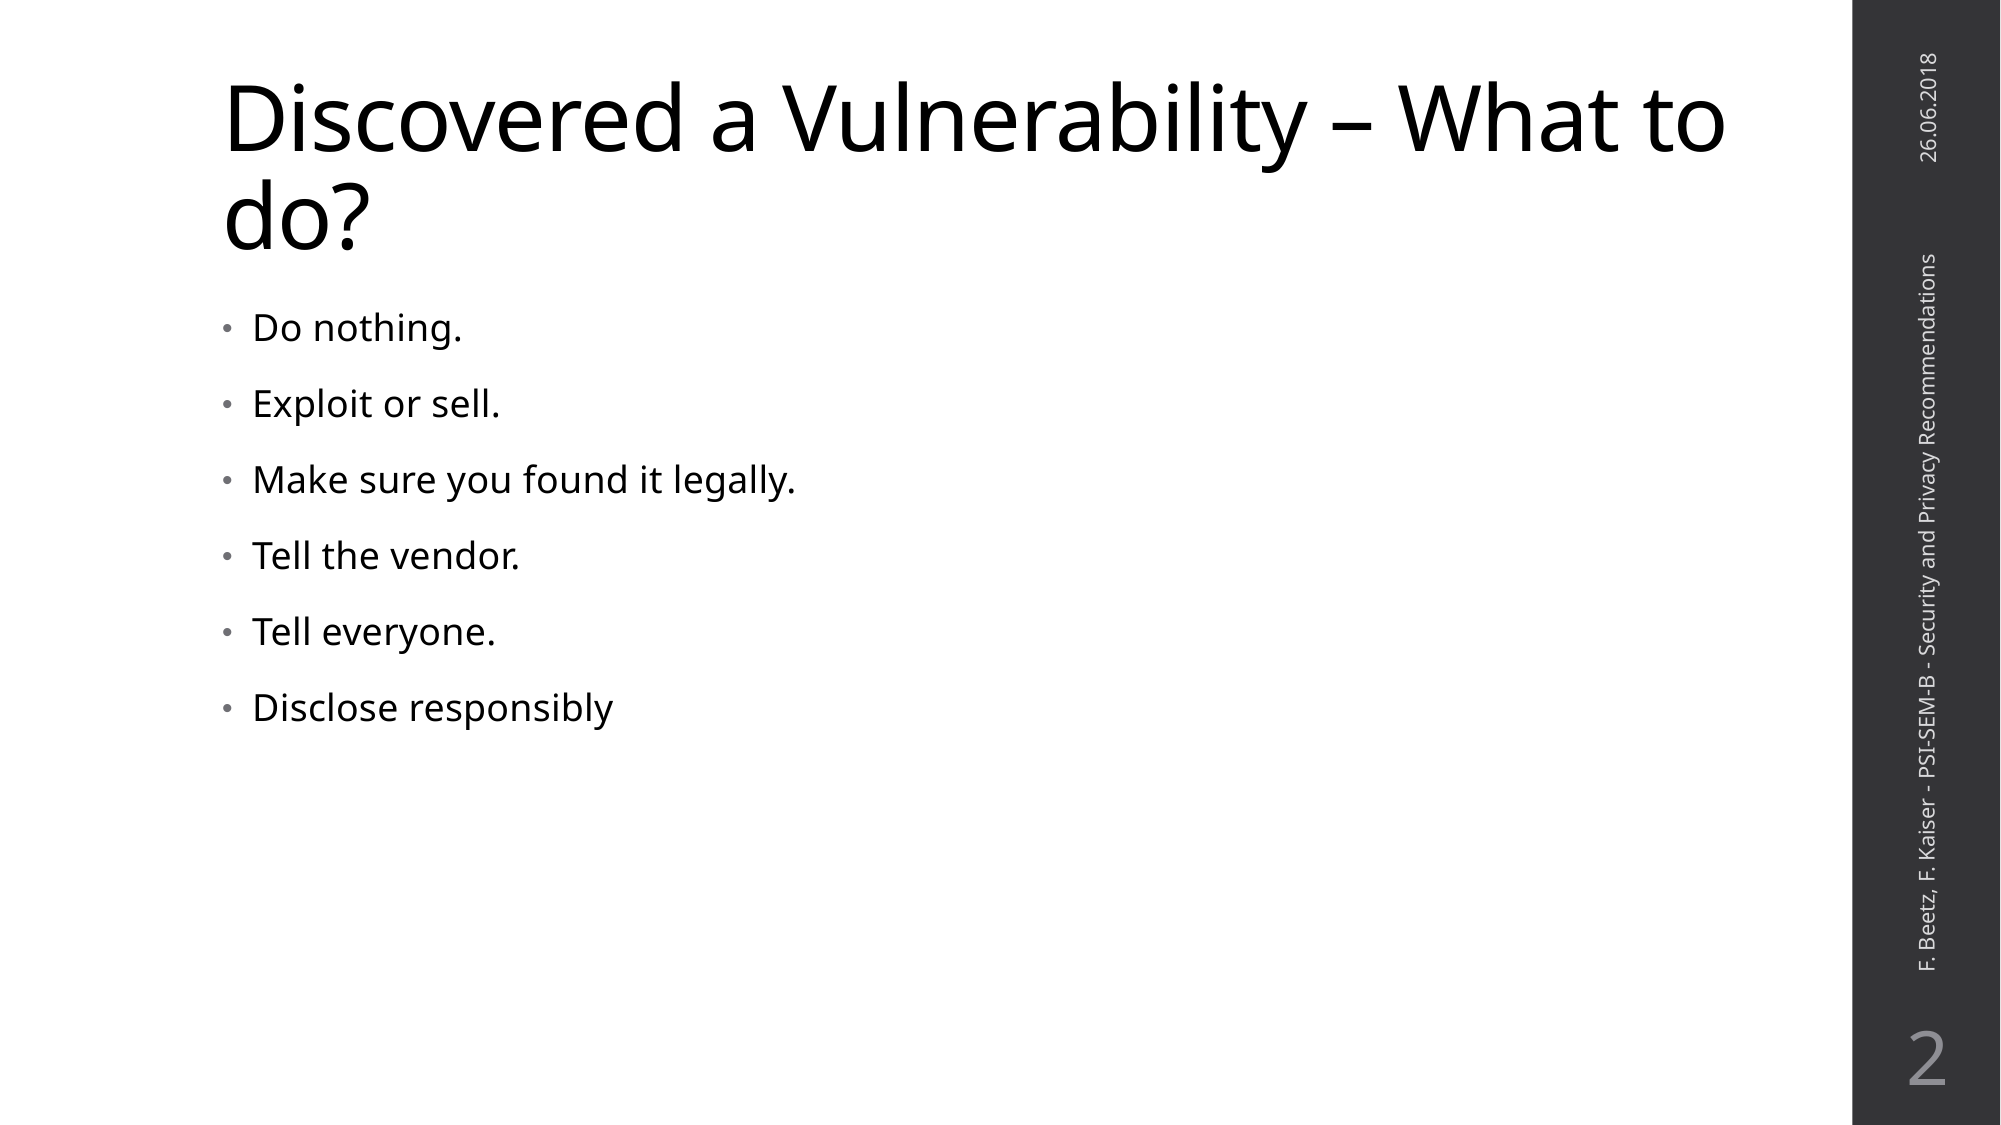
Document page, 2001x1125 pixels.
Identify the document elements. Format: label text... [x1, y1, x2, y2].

list Do nothing. Exploit or sell. Make sure you found it legally. Tell the vendor. Tell everyone. Disclose responsibly [206, 299, 1617, 1014]
footer F. Beetz, F. Kaiser - PSI-SEM-B - Security and Privacy Recommendations [1897, 37, 1958, 988]
title Discovered a Vulnerability – What to do? [206, 60, 1797, 278]
slide_number 2 [1852, 1012, 2000, 1110]
